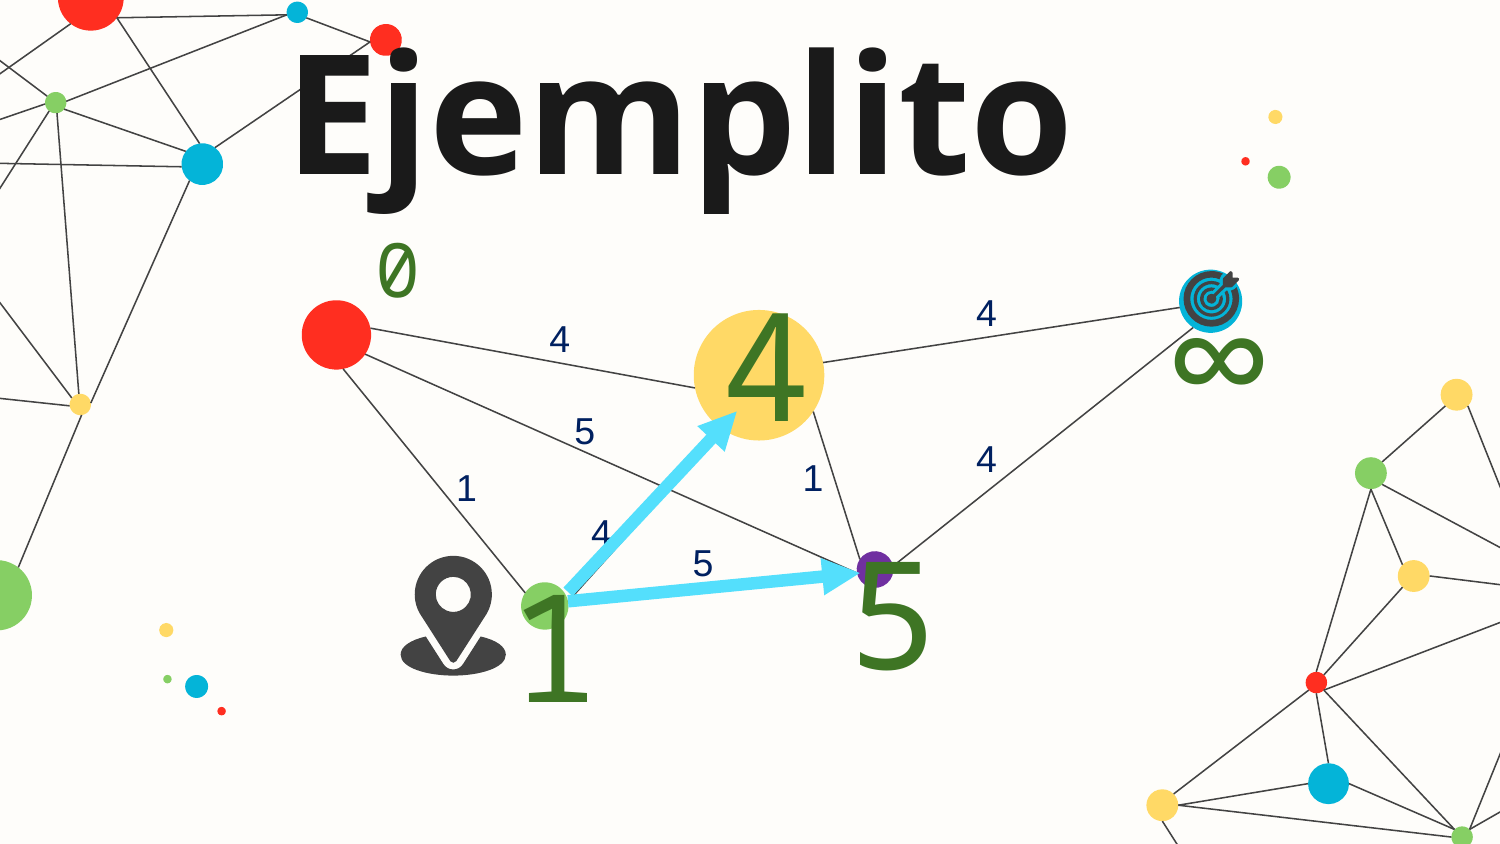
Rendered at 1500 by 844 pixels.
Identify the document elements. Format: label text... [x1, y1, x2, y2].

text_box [567, 411, 737, 572]
text_box 5 [833, 646, 906, 707]
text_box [567, 572, 860, 602]
title Ejemplito [268, 14, 1092, 201]
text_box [288, 257, 1255, 640]
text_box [158, 622, 227, 716]
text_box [1240, 122, 1313, 176]
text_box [1183, 270, 1240, 327]
text_box 1 [495, 646, 567, 741]
text_box 0 [360, 215, 435, 255]
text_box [400, 555, 507, 676]
